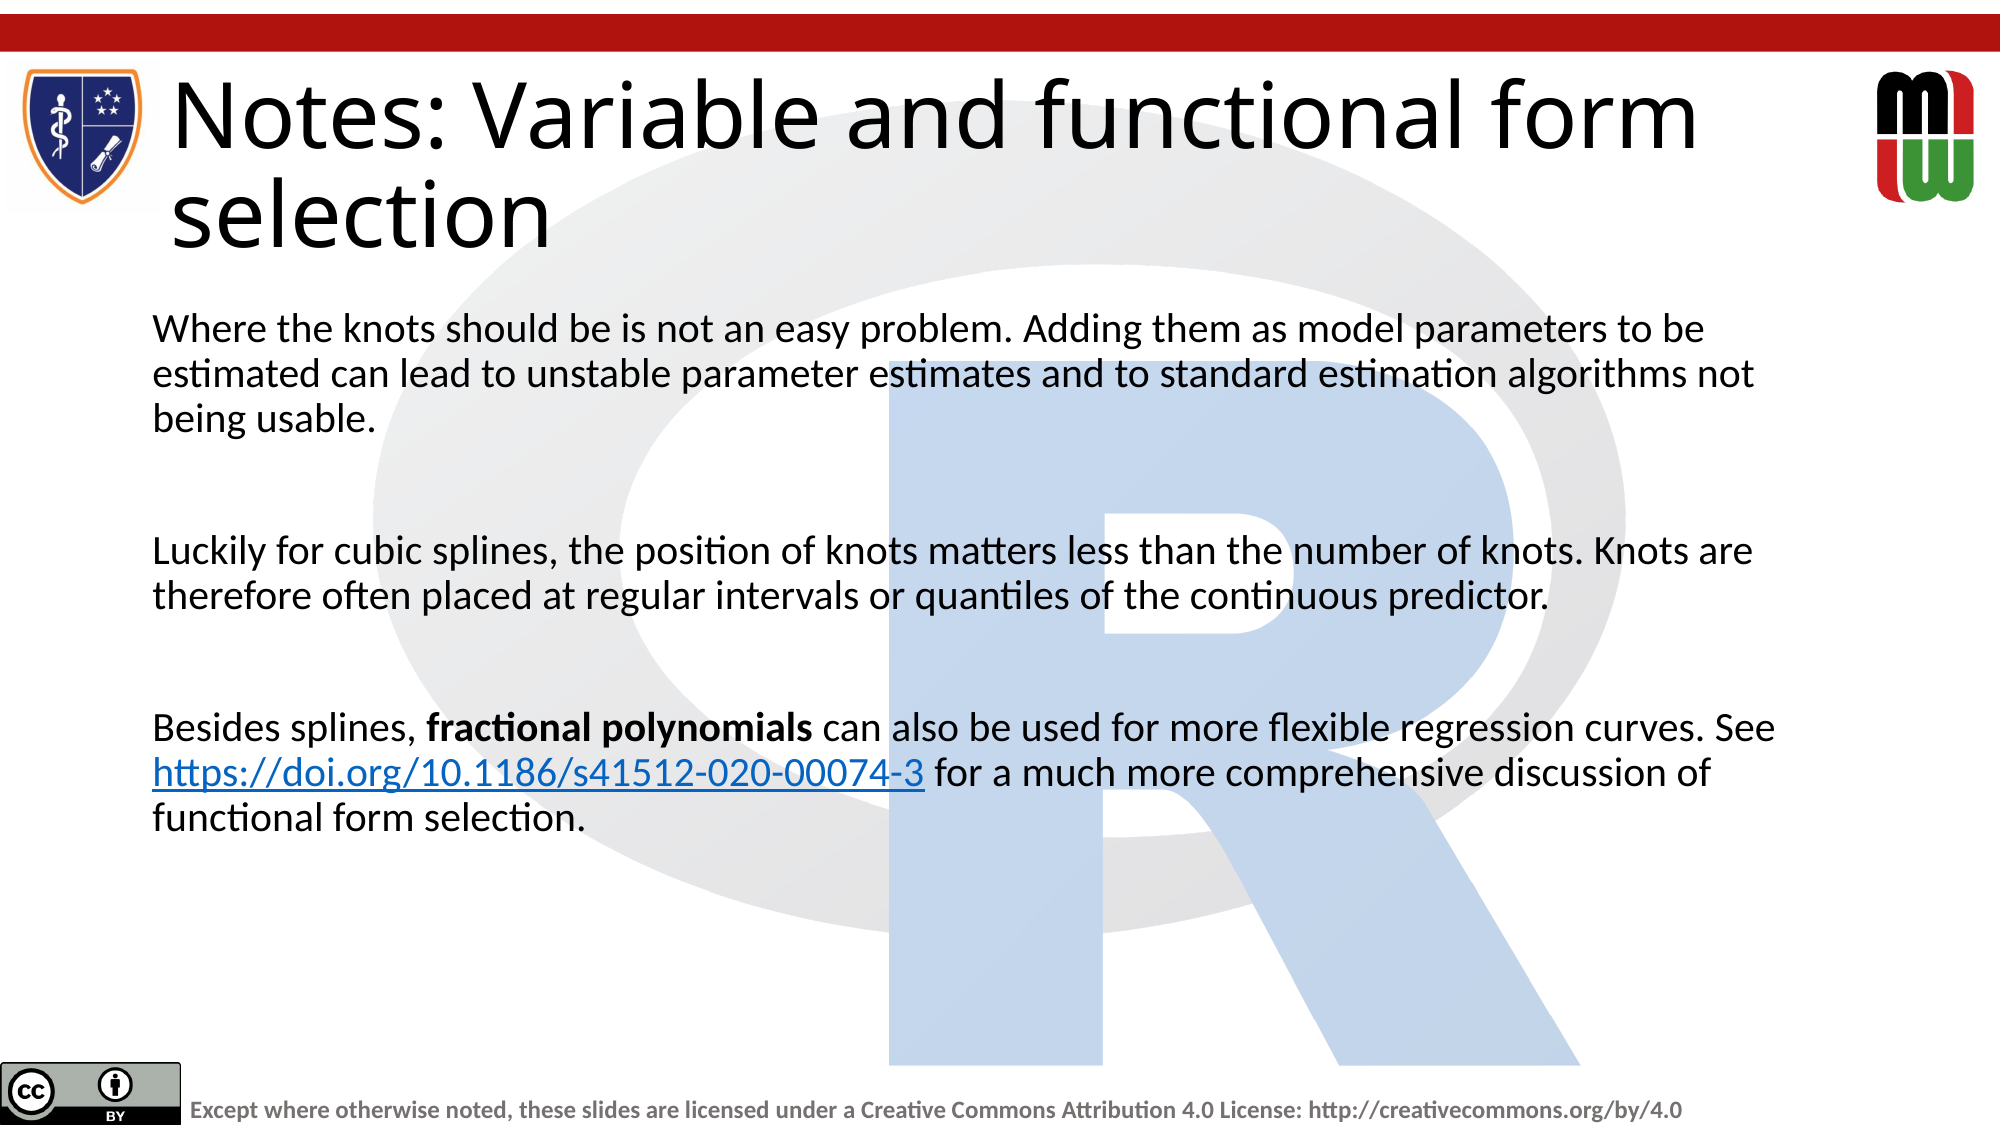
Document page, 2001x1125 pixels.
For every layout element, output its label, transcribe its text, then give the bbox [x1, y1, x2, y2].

picture [0, 1062, 181, 1125]
title Notes: Variable and functional form selection [155, 59, 1851, 278]
picture [4, 59, 155, 213]
